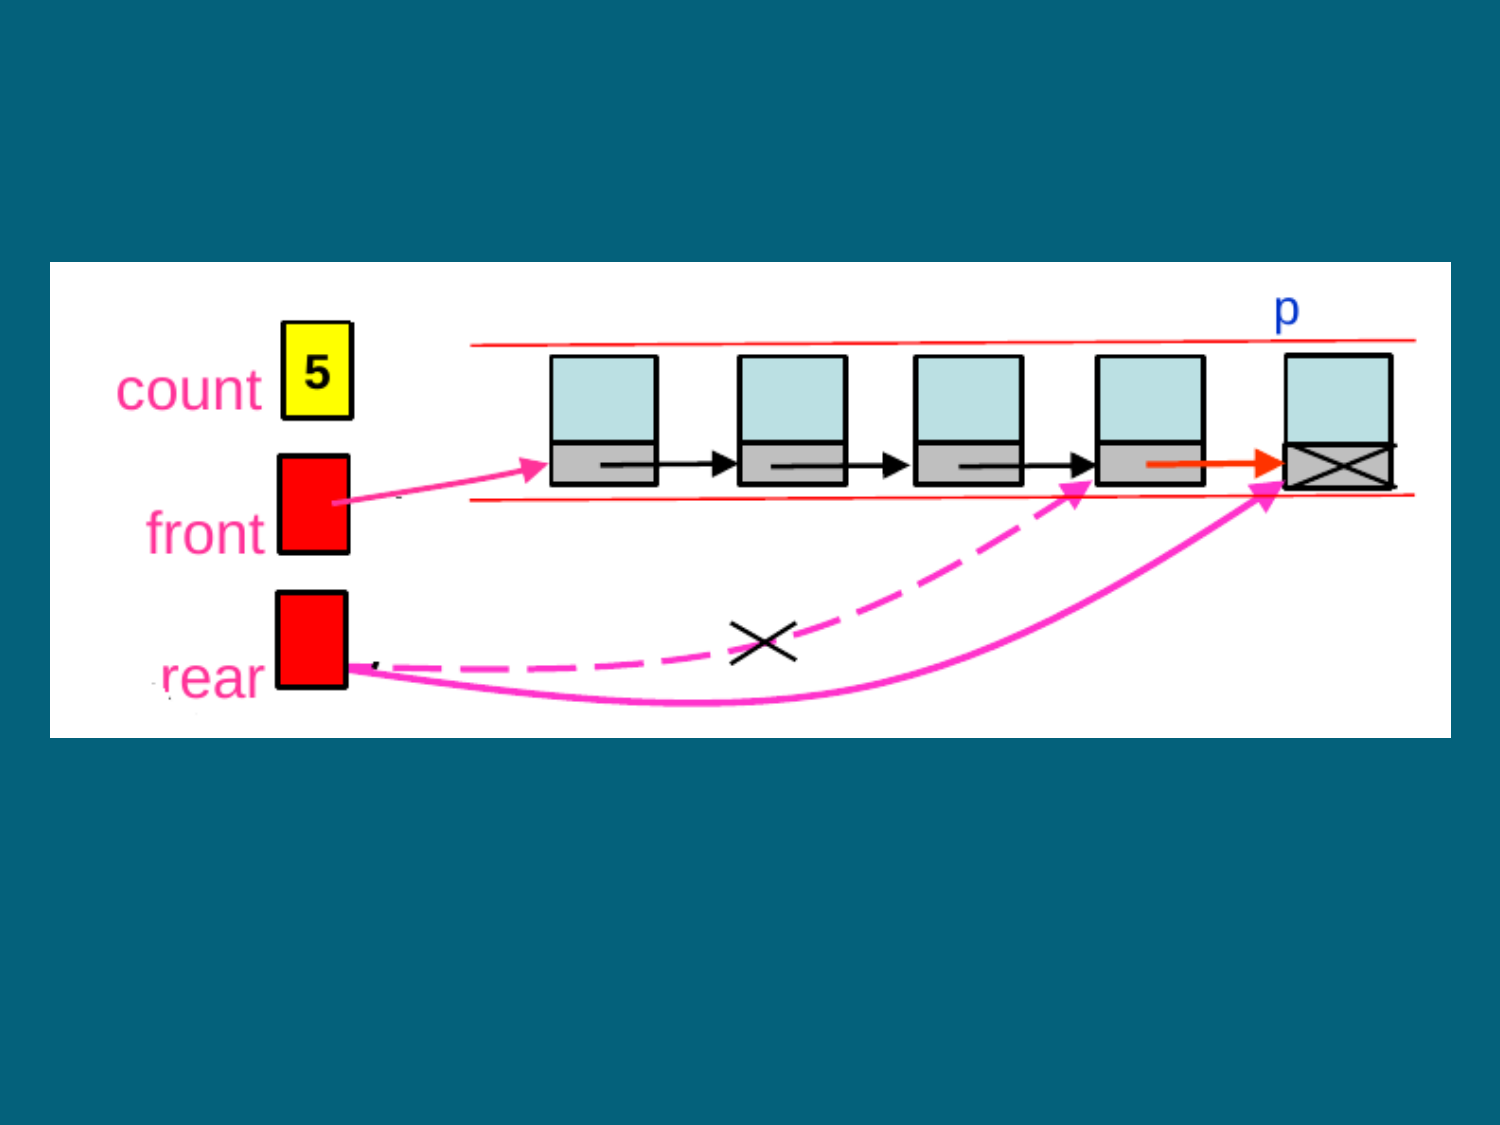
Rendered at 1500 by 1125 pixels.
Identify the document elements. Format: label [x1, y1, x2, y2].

picture [51, 263, 1450, 737]
